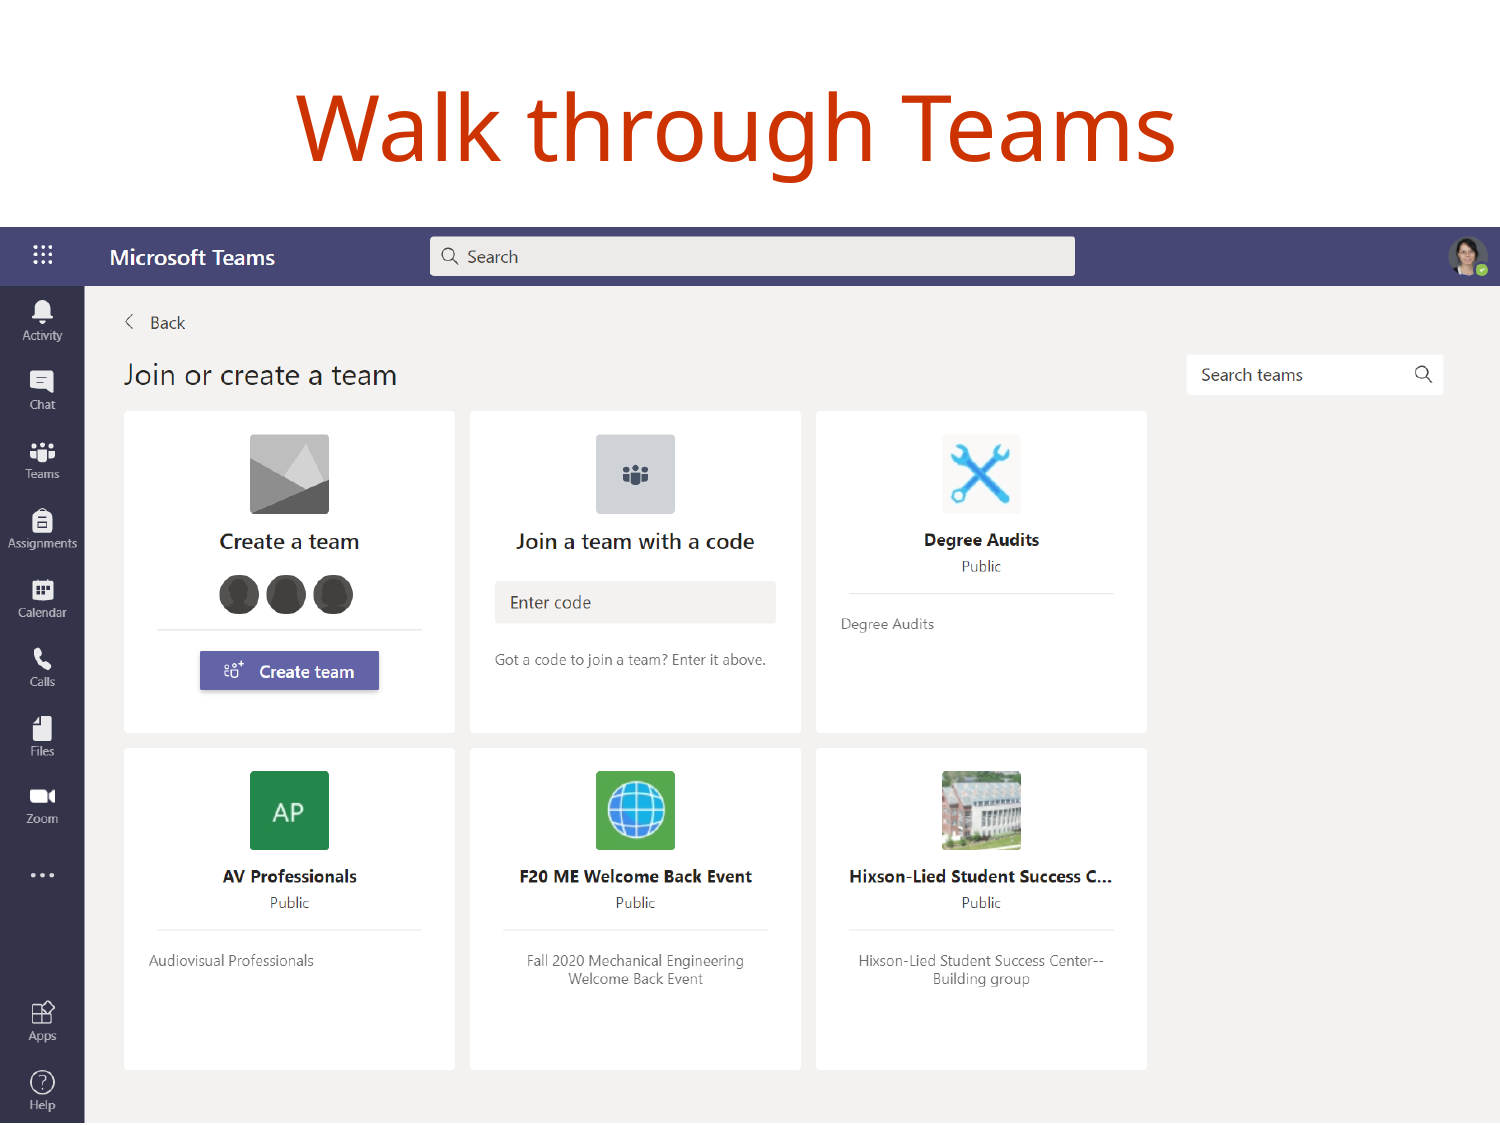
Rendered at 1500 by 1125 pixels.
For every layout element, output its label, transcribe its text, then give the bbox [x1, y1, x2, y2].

picture [0, 227, 1500, 1123]
title Walk through Teams [99, 50, 1375, 188]
